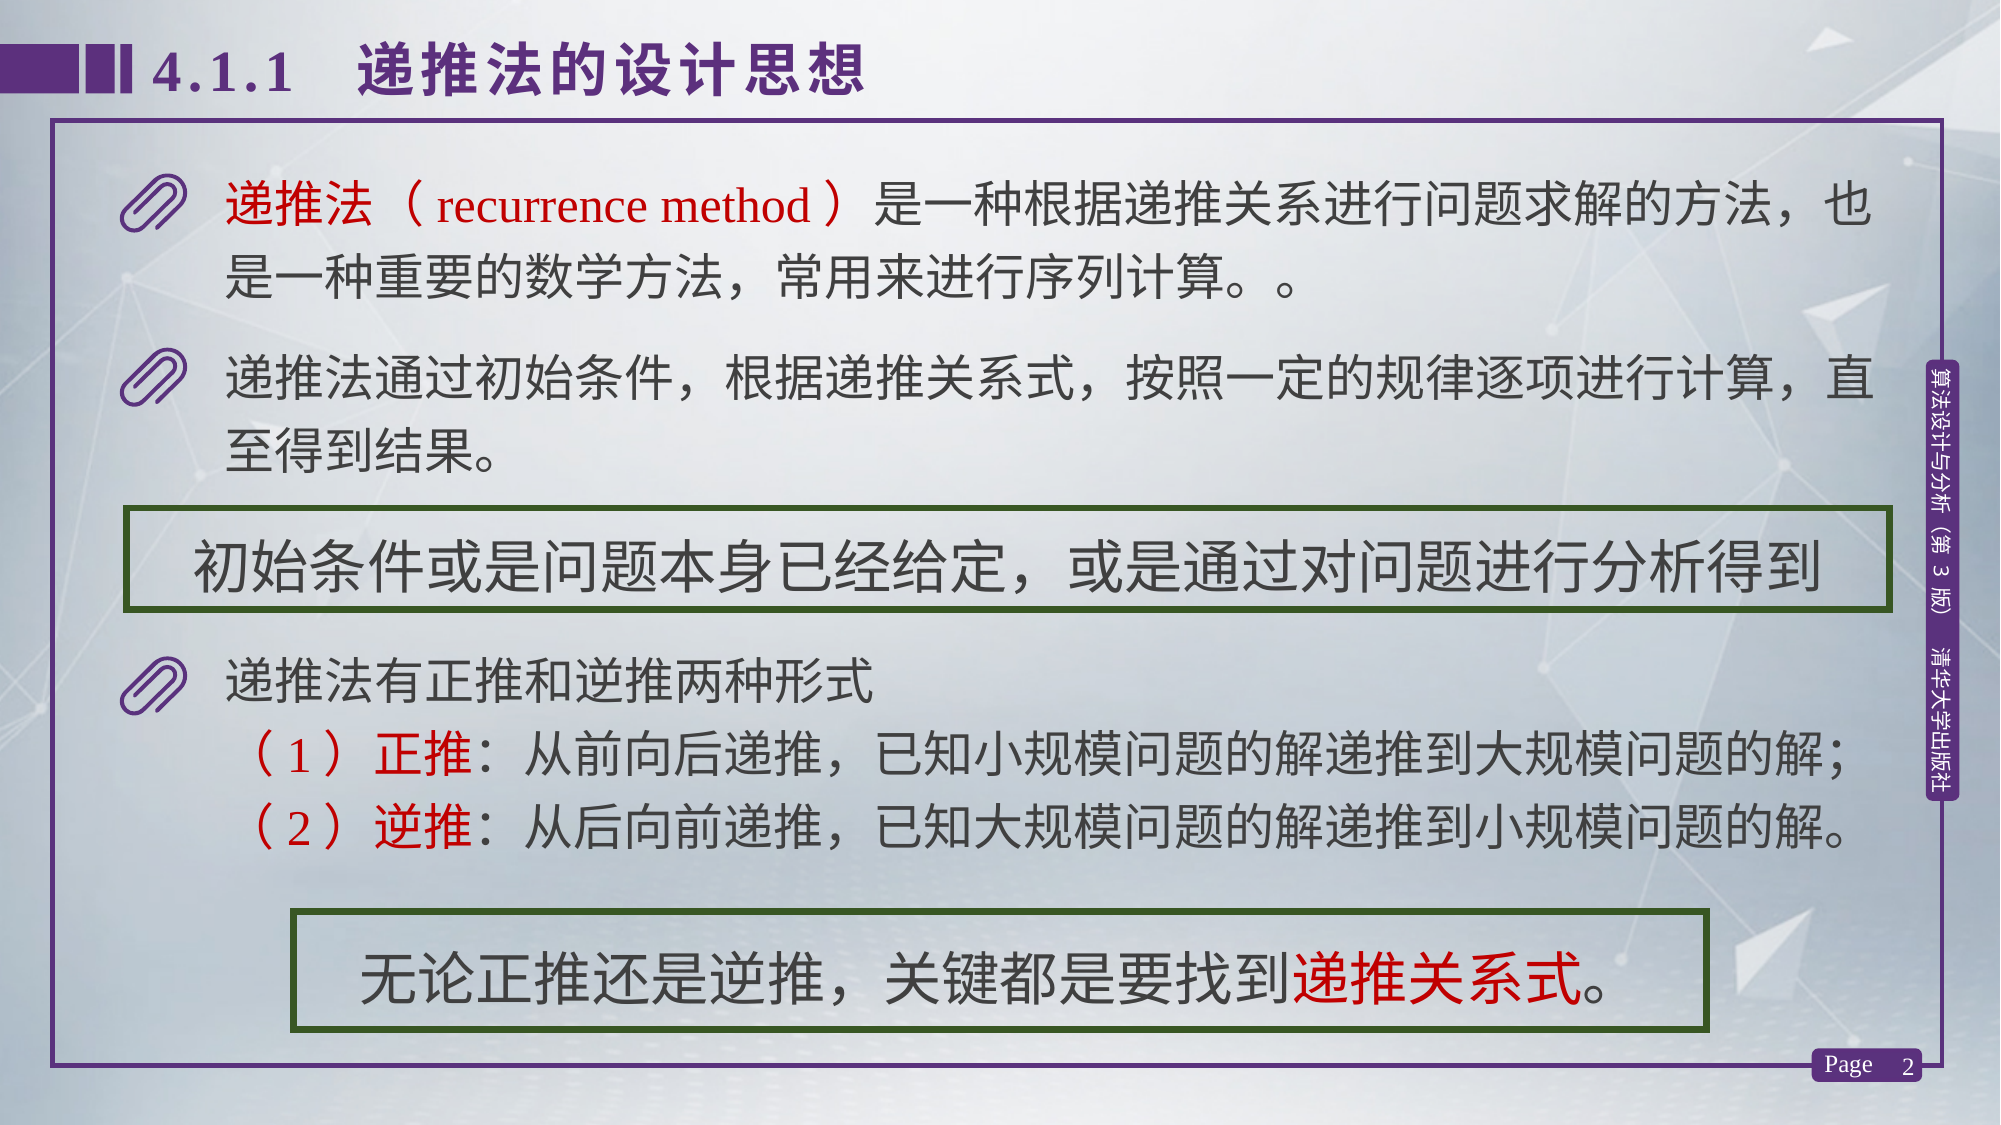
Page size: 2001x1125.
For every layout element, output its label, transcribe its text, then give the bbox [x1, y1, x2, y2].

text_box [119, 173, 188, 233]
text_box 递推法（recurrence method）是一种根据递推关系进行问题求解的方法，也是一种重要的数学方法，常用来进行序列计算。。 [210, 151, 1890, 313]
text_box 4.1.1 递推法的设计思想 [137, 26, 1435, 111]
text_box 递推法通过初始条件，根据递推关系式，按照一定的规律逐项进行计算，直至得到结果。 [210, 326, 1924, 487]
text_box [119, 347, 188, 407]
picture [0, 0, 2000, 1125]
text_box [119, 656, 188, 716]
text_box 无论正推还是逆推，关键都是要找到递推关系式。 [293, 910, 1708, 1030]
text_box 递推法有正推和逆推两种形式 （1）正推：从前向后递推，已知小规模问题的解递推到大规模问题的解； （2）逆推：从后向前递推，已知大规模问题的解递推到小规模问题的解。 [210, 629, 1924, 864]
text_box 初始条件或是问题本身已经给定，或是通过对问题进行分析得到 [126, 507, 1891, 611]
